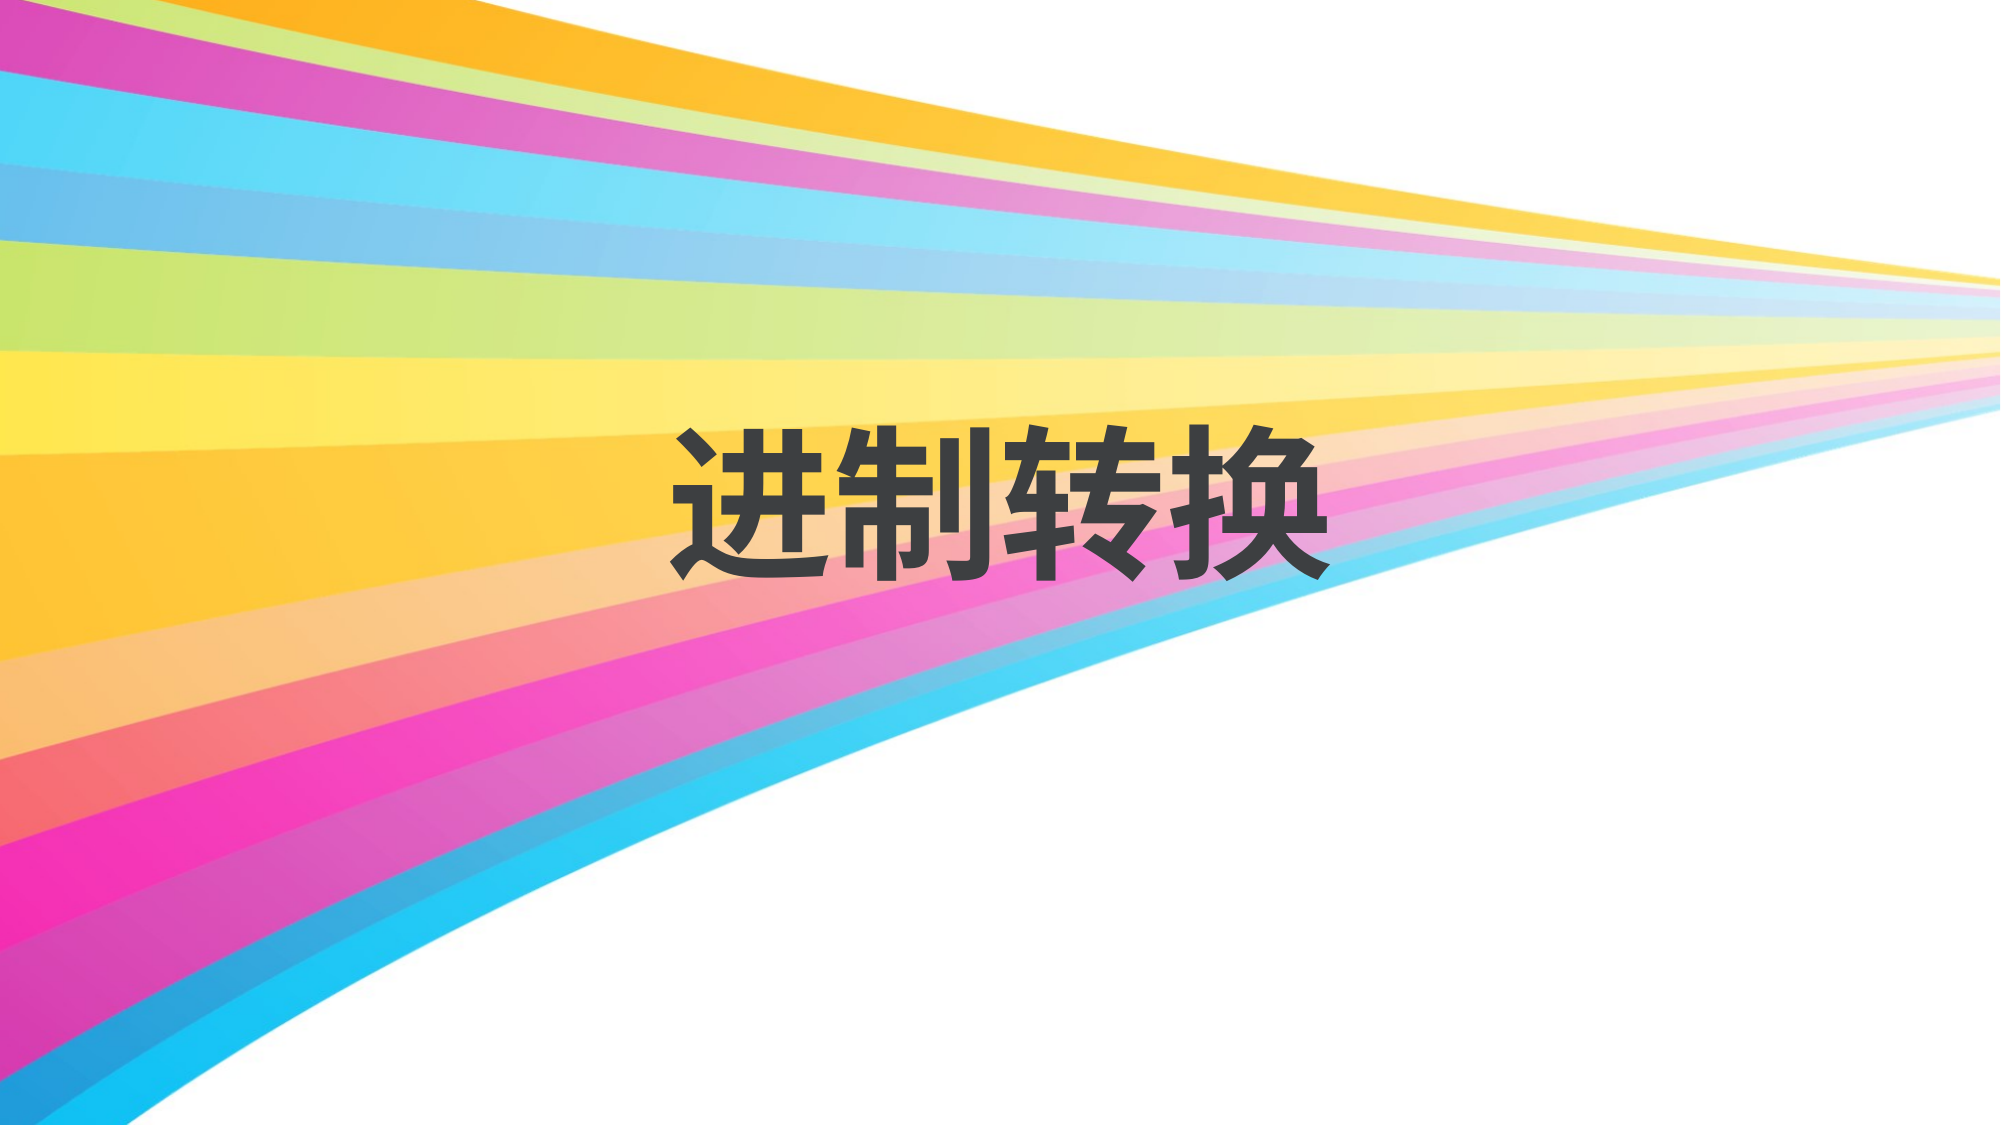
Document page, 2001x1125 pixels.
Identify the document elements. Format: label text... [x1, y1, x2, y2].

picture [0, 0, 2001, 1125]
title 进制转换 [501, 421, 1499, 603]
